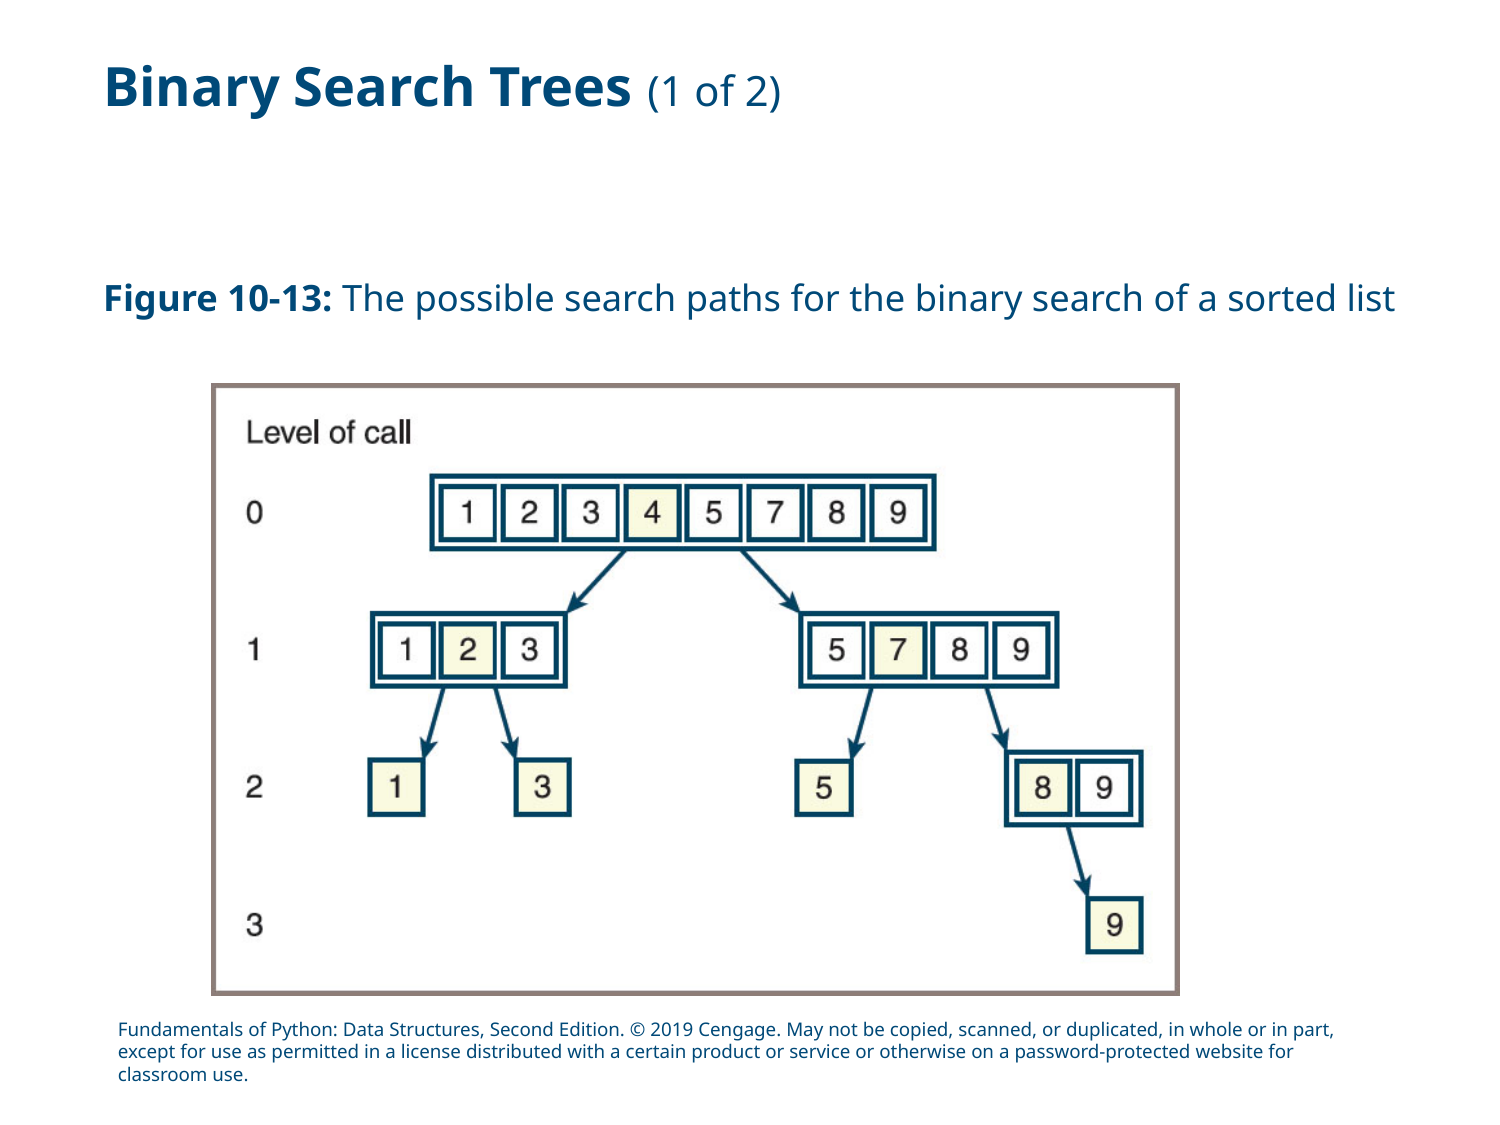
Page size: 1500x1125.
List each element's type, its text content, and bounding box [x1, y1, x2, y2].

list Figure 10-13: The possible search paths for the binary search of a sorted list [103, 275, 1397, 363]
footer Fundamentals of Python: Data Structures, Second Edition. © 2019 Cengage. May not be copied, scanned, or duplicated, in whole or in part, except for use as permitted in a license distributed with a certain product or service or otherwise on a password-protected website for classroom use. [103, 1009, 1397, 1070]
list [211, 383, 1180, 996]
title Binary Search Trees (1 of 2) [103, 59, 1397, 125]
